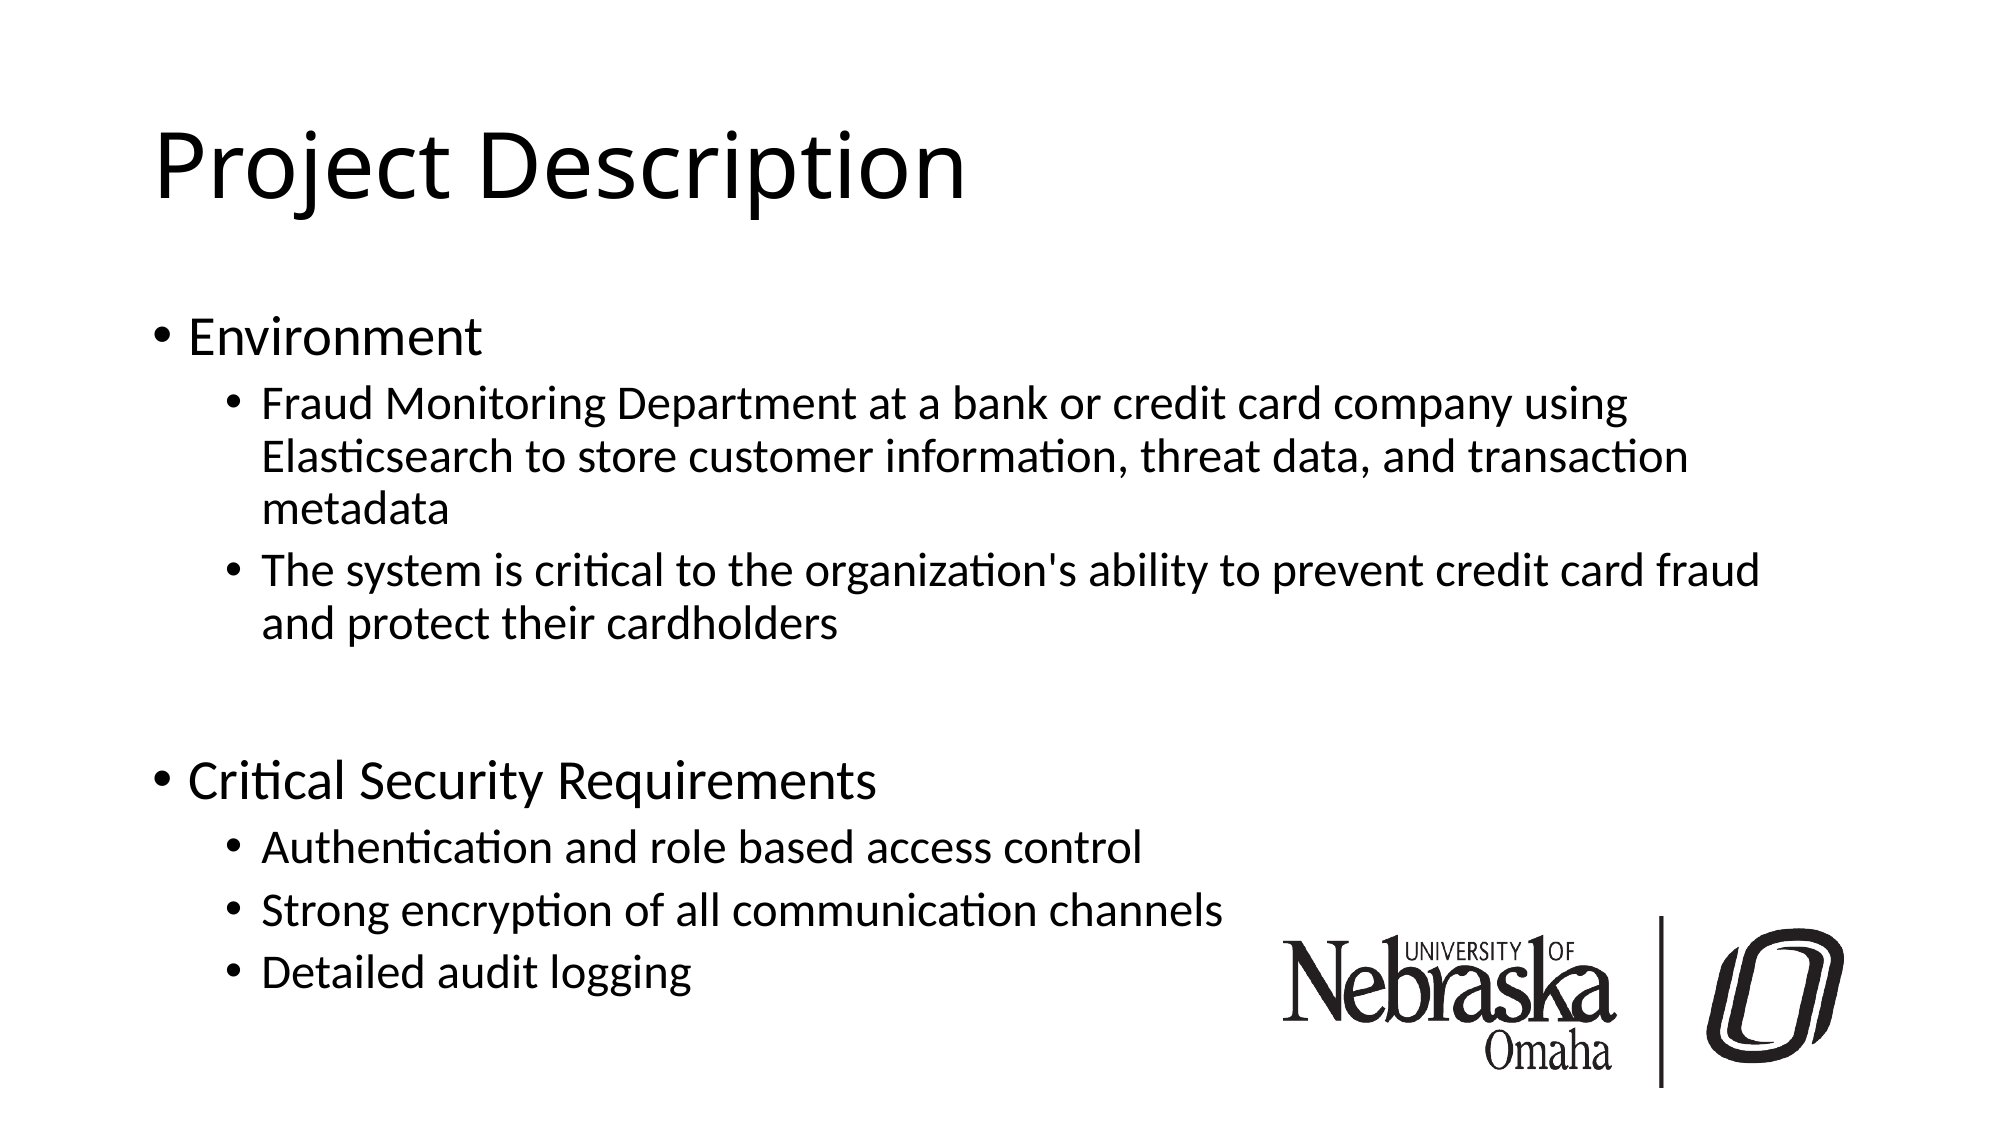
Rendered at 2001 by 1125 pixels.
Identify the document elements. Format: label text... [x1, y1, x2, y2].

picture [1283, 1014, 1844, 1088]
title Project Description [137, 59, 1863, 278]
list Environment Fraud Monitoring Department at a bank or credit card company using Elasticsearch to store customer information, threat data, and transaction metadata The system is critical to the organization's ability to prevent credit card fraud and protect their cardholders Critical Security Requirements Authentication and role based access control Strong encryption of all communication channels Detailed audit logging [137, 299, 1863, 1014]
